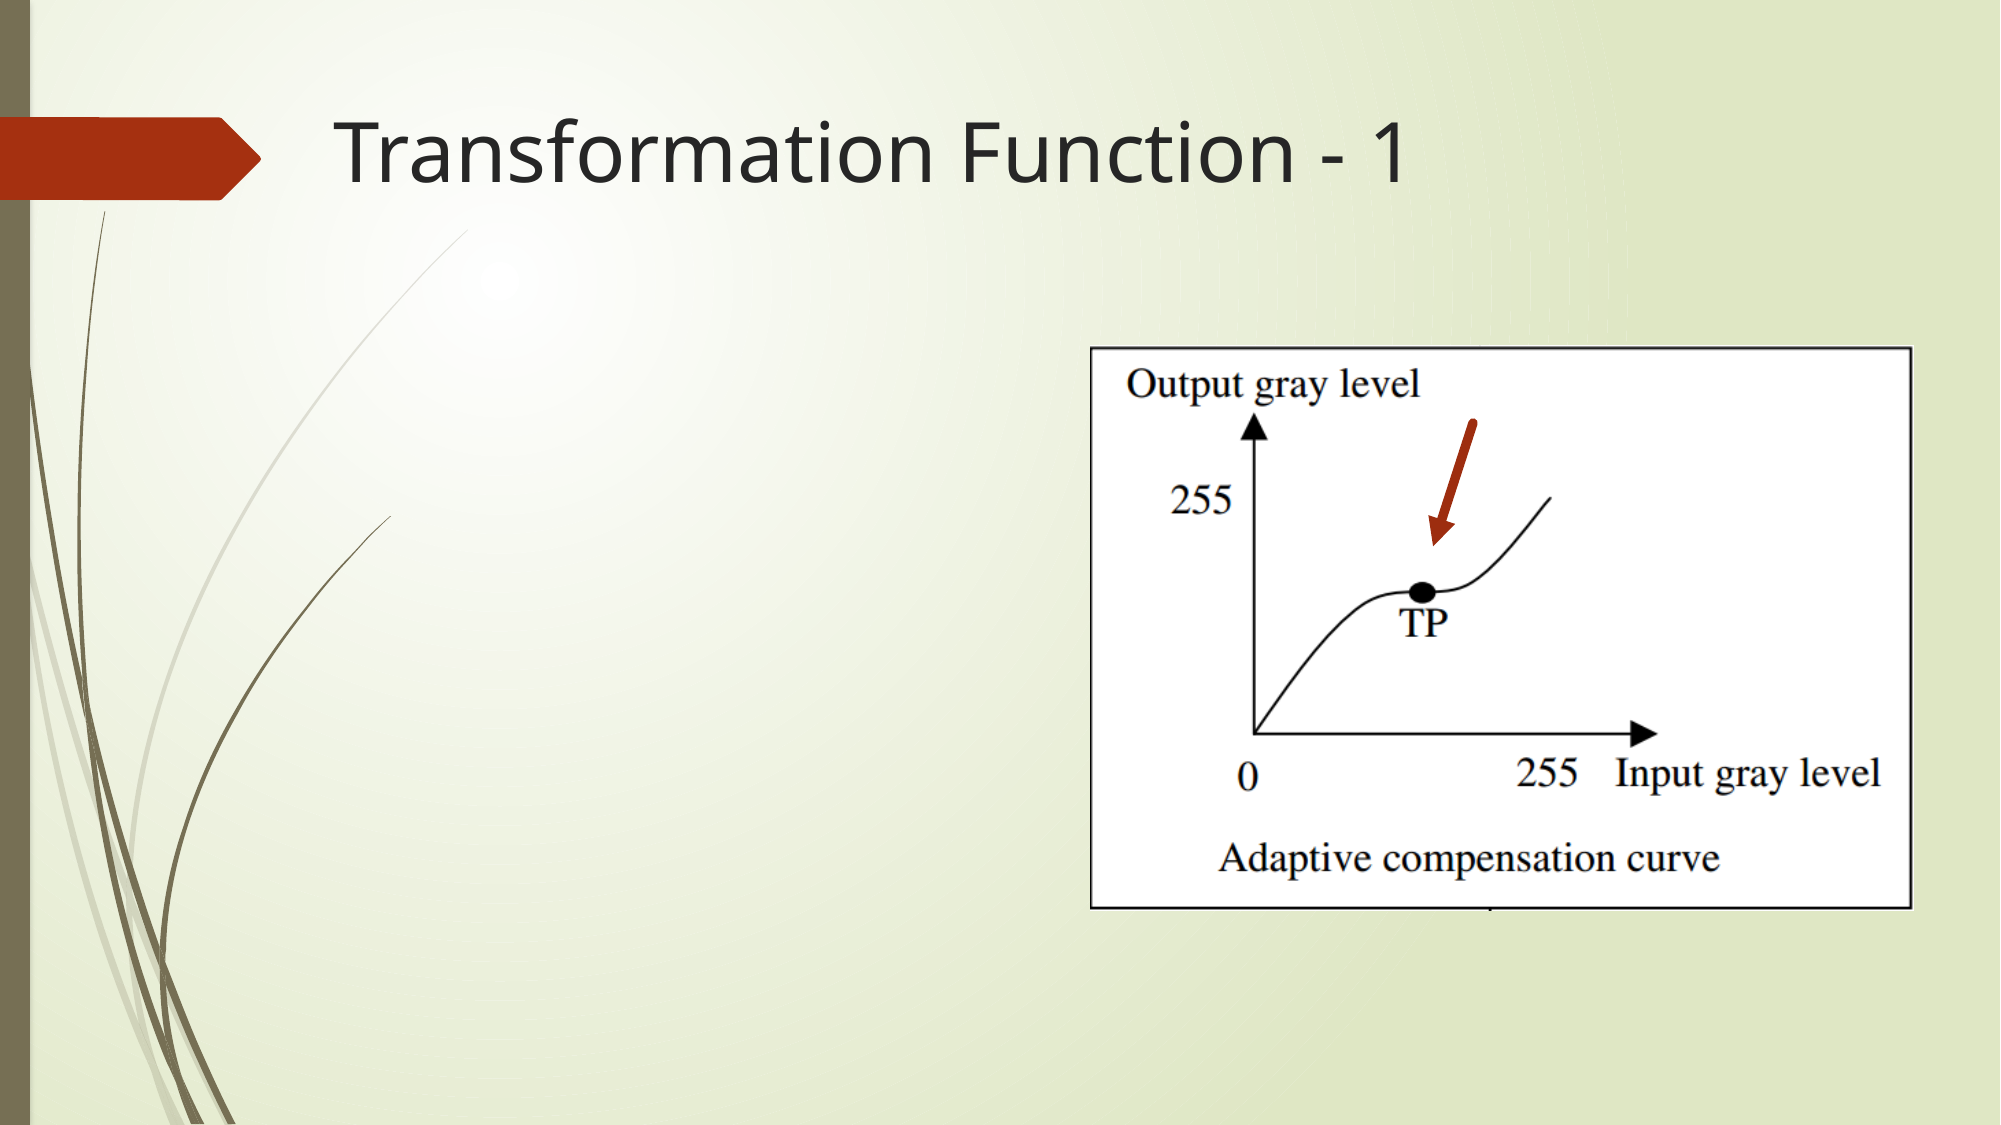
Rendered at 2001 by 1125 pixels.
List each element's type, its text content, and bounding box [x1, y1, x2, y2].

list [1090, 345, 1914, 912]
text_box Transformation Function - 1 [318, 91, 1781, 210]
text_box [1432, 422, 1474, 547]
